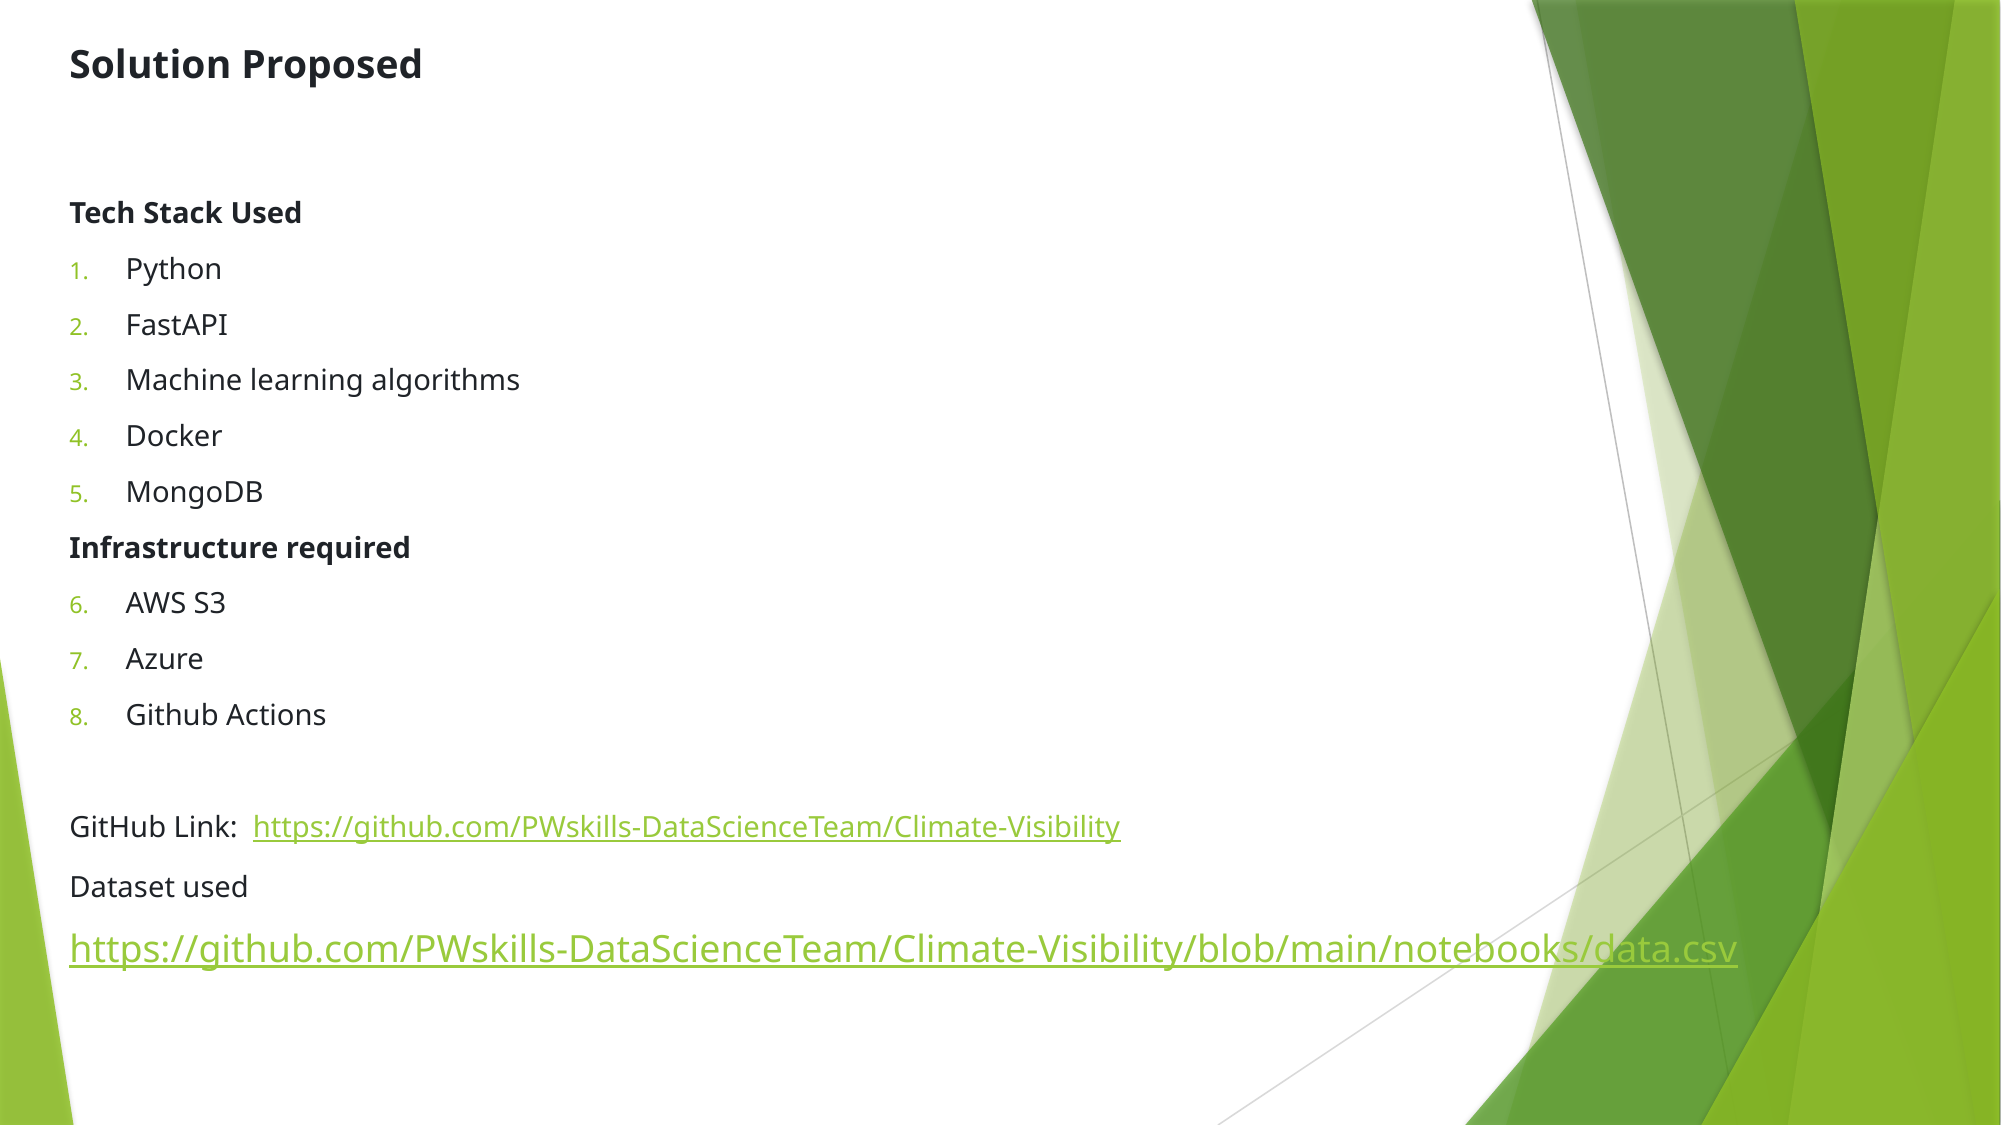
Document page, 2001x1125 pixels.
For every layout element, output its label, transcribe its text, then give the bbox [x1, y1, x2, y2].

title Solution Proposed [54, 32, 1638, 142]
list Tech Stack Used Python FastAPI Machine learning algorithms Docker MongoDB Infrastructure required AWS S3 Azure Github Actions GitHub Link: https://github.com/PWskills-DataScienceTeam/Climate-Visibility Dataset used https://github.com/PWskills-DataScienceTeam/Climate-Visibility/blob/main/notebooks/data.csv [54, 186, 1944, 1049]
